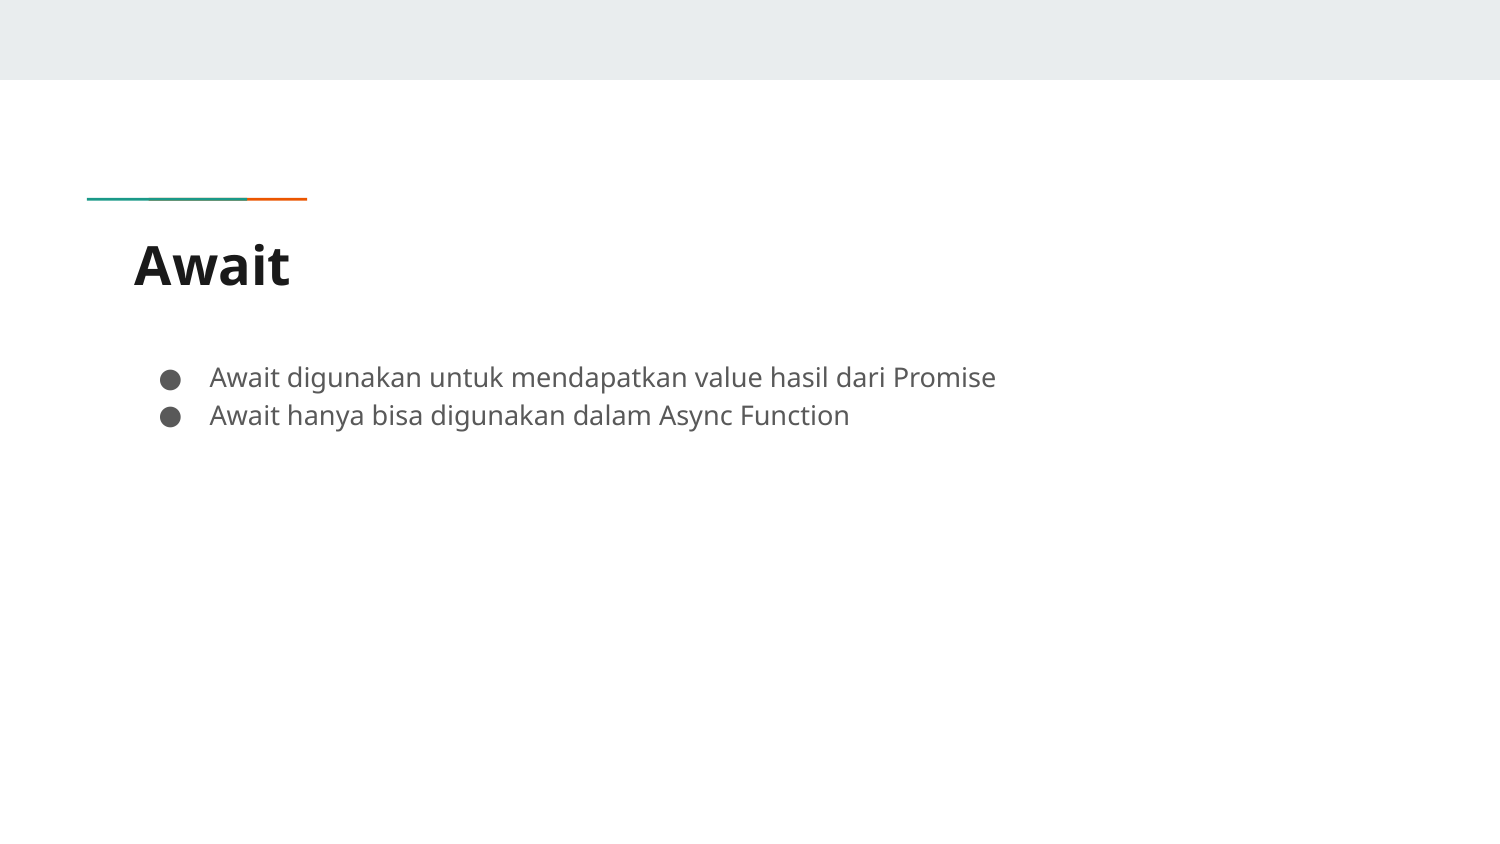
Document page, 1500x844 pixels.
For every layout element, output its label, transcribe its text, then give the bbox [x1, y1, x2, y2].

title Await [119, 216, 1381, 305]
list Await digunakan untuk mendapatkan value hasil dari Promise Await hanya bisa digunakan dalam Async Function [119, 341, 1381, 712]
